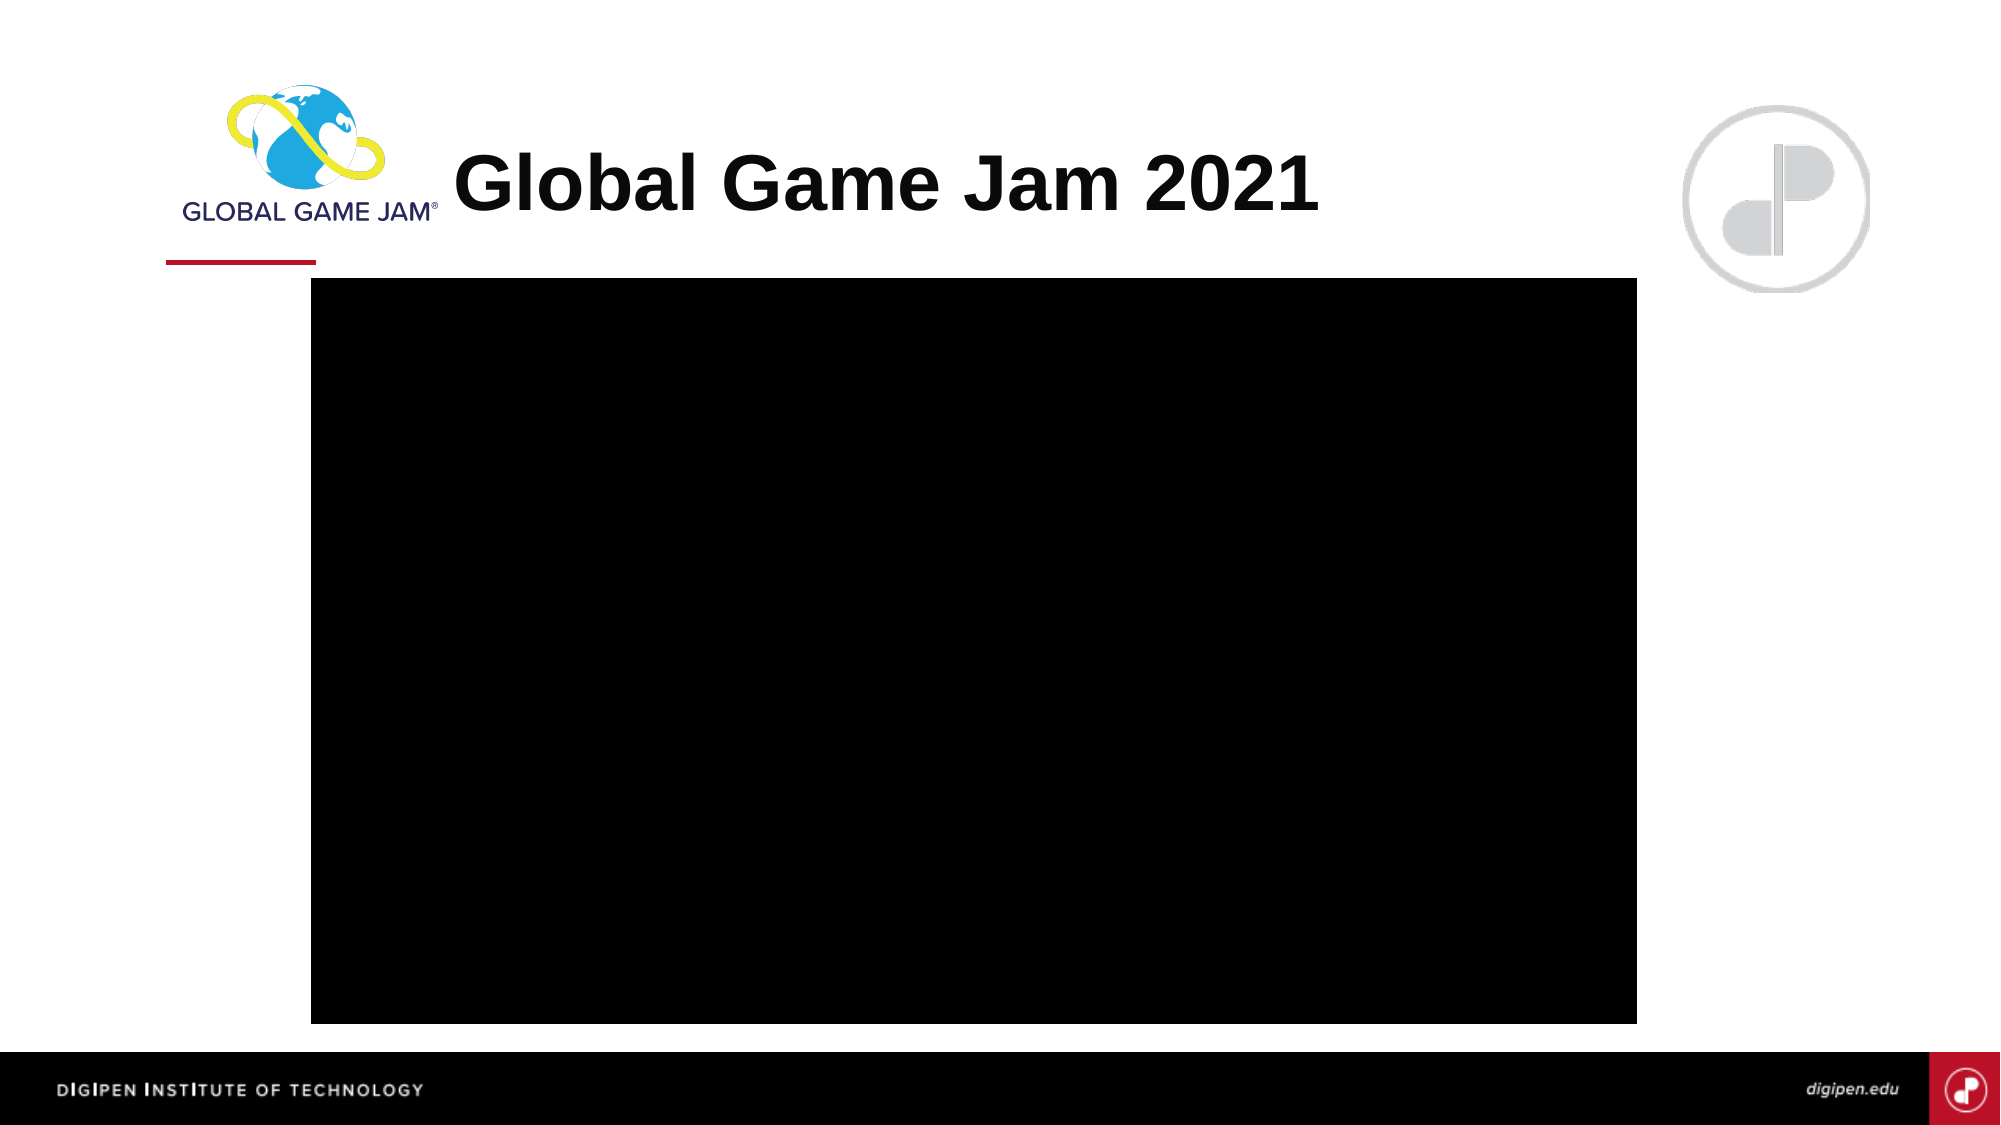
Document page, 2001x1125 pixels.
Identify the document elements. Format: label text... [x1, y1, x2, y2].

picture [183, 85, 438, 221]
title Global Game Jam 2021 [152, 43, 1747, 236]
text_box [310, 277, 1638, 1025]
